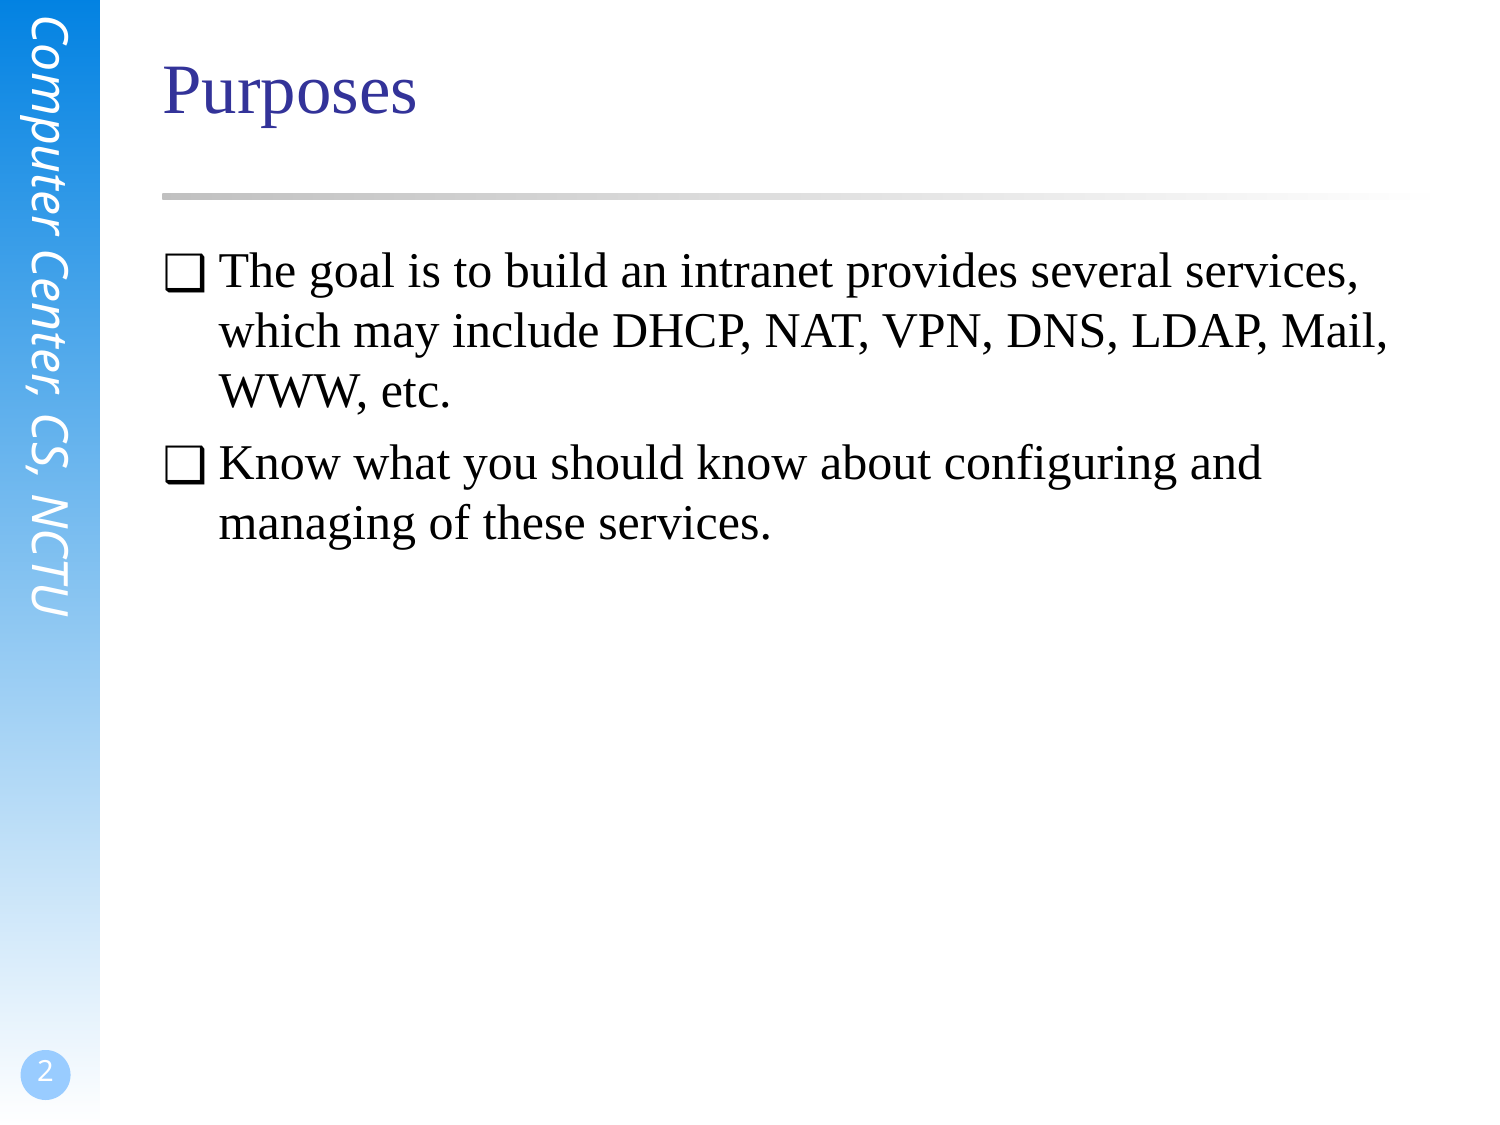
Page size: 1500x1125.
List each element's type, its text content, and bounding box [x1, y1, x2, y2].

list The goal is to build an intranet provides several services, which may include DHCP, NAT, VPN, DNS, LDAP, Mail, WWW, etc. Know what you should know about configuring and managing of these services. [162, 237, 1438, 1000]
title Purposes [162, 42, 1438, 231]
